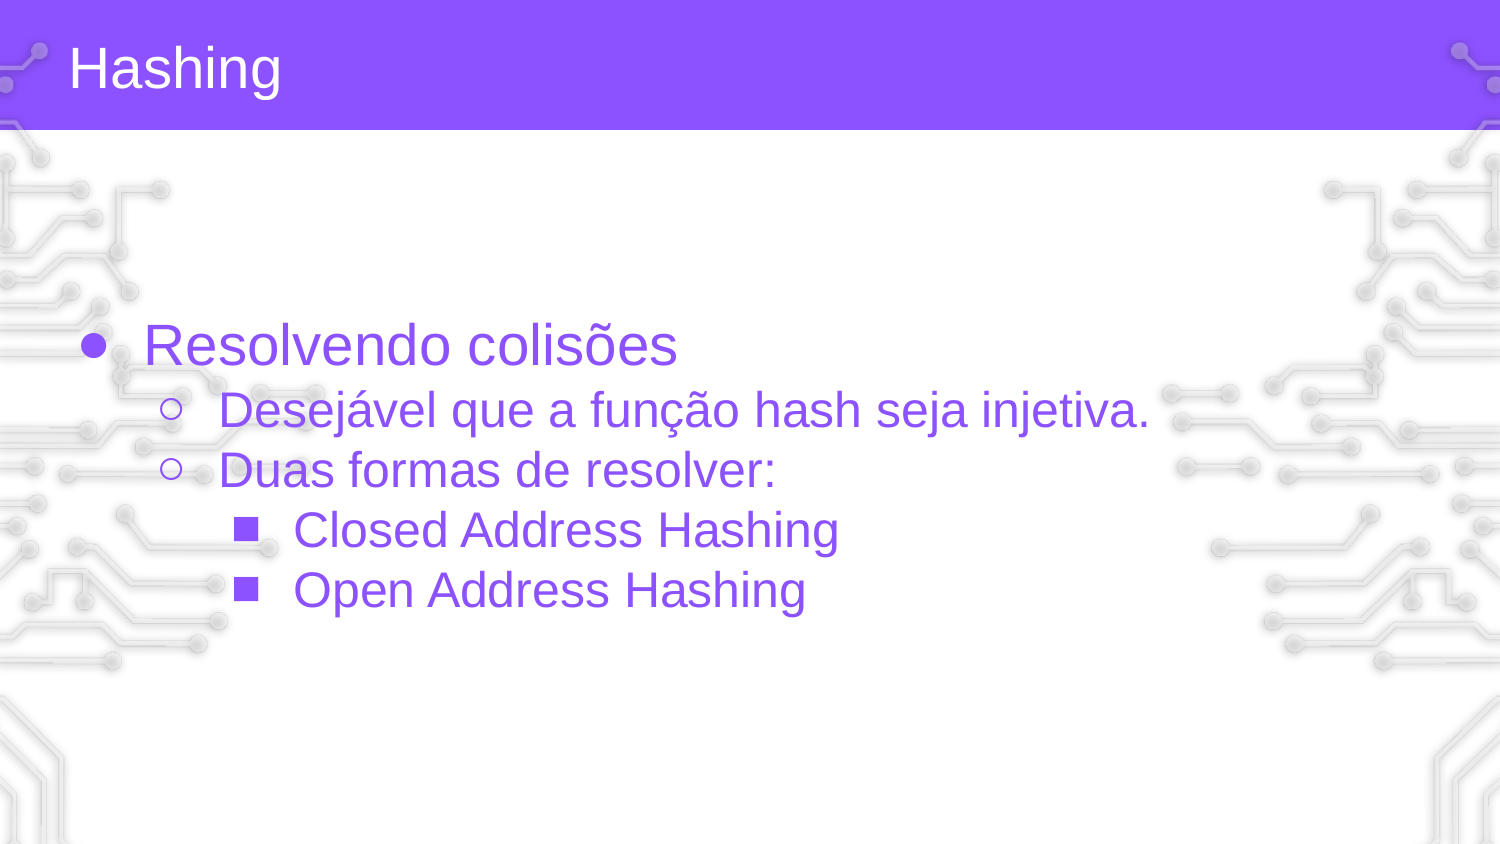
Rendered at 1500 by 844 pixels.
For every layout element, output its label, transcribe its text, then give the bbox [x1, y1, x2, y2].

title Hashing [53, 18, 1452, 112]
title Resolvendo colisões Desejável que a função hash seja injetiva. Duas formas de resolver: Closed Address Hashing Open Address Hashing [53, 166, 1452, 804]
